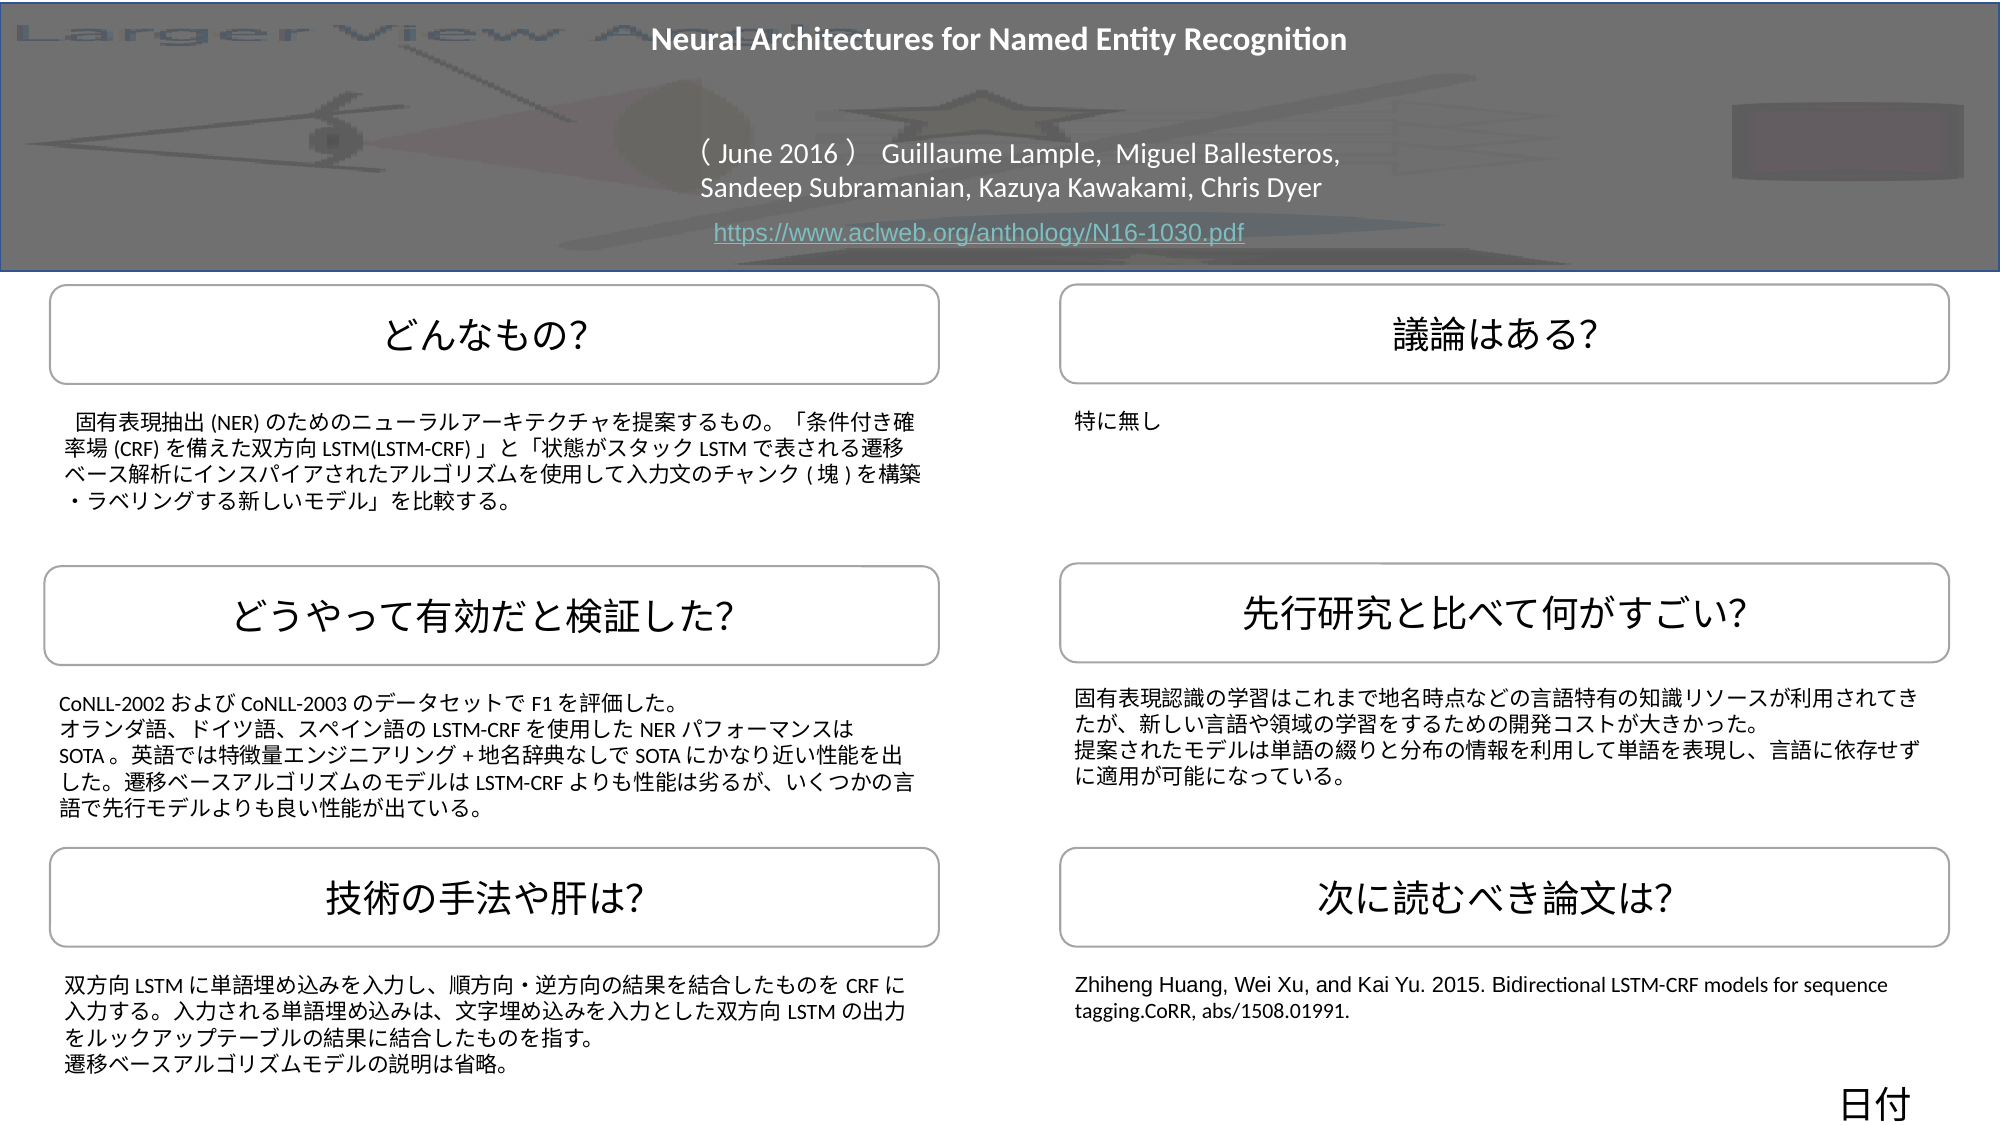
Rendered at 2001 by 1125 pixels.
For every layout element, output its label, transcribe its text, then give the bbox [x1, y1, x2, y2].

text_box 双方向LSTMに単語埋め込みを入力し、順方向・逆方向の結果を結合したものをCRFに入力する。入力される単語埋め込みは、文字埋め込みを入力とした双方向LSTMの出力をルックアップテーブルの結果に結合したものを指す。 遷移ベースアルゴリズムモデルの説明は省略。 [50, 964, 939, 1112]
text_box 日付 [1749, 1073, 2000, 1125]
text_box 先行研究と比べて何がすごい？ [1060, 563, 1950, 663]
text_box Zhiheng Huang, Wei Xu, and Kai Yu. 2015. Bidirectional LSTM-CRF models for sequence tagging.CoRR, abs/1508.01991. [1060, 962, 1950, 1111]
text_box 固有表現抽出(NER)のためのニューラルアーキテクチャを提案するもの。「条件付き確率場(CRF)を備えた双方向LSTM(LSTM-CRF)」と「状態がスタックLSTMで表される遷移ベース解析にインスパイアされたアルゴリズムを使用して入力文のチャンク(塊)を構築・ラベリングする新しいモデル」を比較する。 [50, 401, 939, 549]
text_box 特に無し [1060, 399, 1950, 548]
text_box 技術の手法や肝は？ [49, 847, 939, 947]
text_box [0, 3, 2000, 272]
text_box 固有表現認識の学習はこれまで地名時点などの言語特有の知識リソースが利用されてきたが、新しい言語や領域の学習をするための開発コストが大きかった。 提案されたモデルは単語の綴りと分布の情報を利用して単語を表現し、言語に依存せずに適用が可能になっている。 [1060, 676, 1950, 824]
text_box CoNLL-2002およびCoNLL-2003のデータセットでF1を評価した。 オランダ語、ドイツ語、スペイン語のLSTM-CRFを使用したNERパフォーマンスはSOTA。英語では特徴量エンジニアリング+地名辞典なしでSOTAにかなり近い性能を出した。遷移ベースアルゴリズムのモデルはLSTM-CRFよりも性能は劣るが、いくつかの言語で先行モデルよりも良い性能が出ている。 [44, 682, 934, 830]
text_box 次に読むべき論文は？ [1060, 847, 1950, 947]
text_box どんなもの？ [49, 285, 939, 384]
text_box どうやって有効だと検証した？ [44, 566, 939, 666]
text_box 議論はある？ [1060, 284, 1950, 384]
